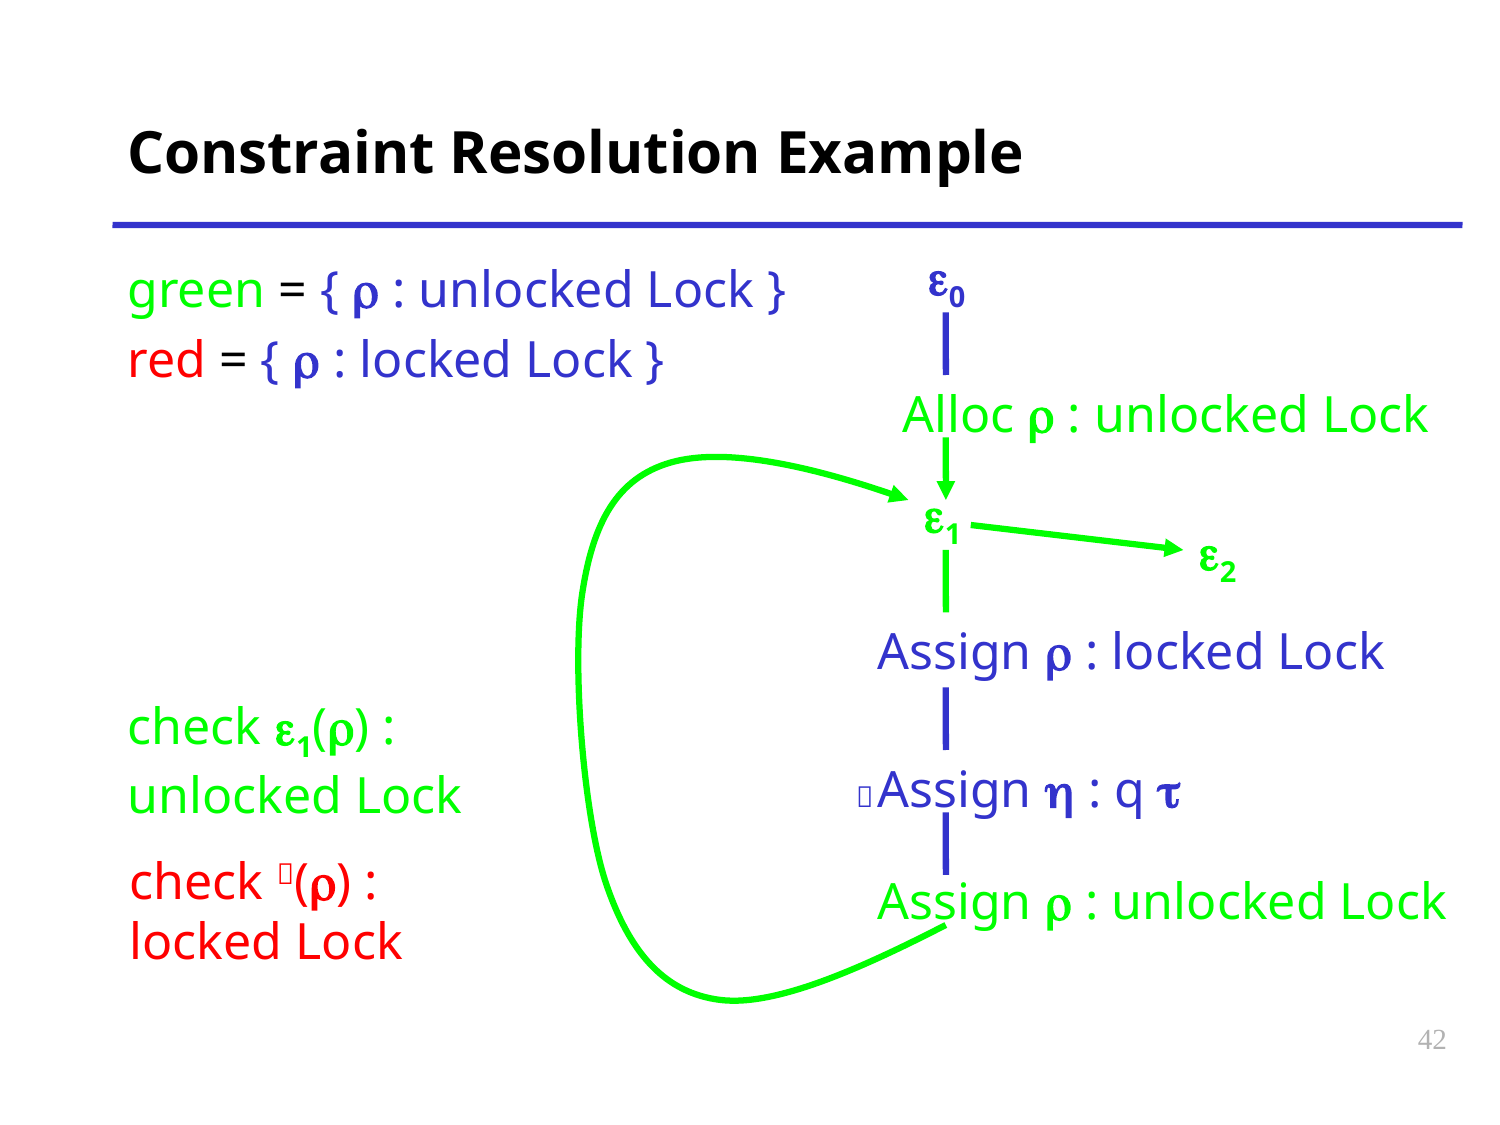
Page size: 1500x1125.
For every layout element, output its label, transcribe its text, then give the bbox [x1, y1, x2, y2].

text_box e2 [1183, 512, 1284, 596]
title Constraint Resolution Example [112, 75, 1463, 225]
slide_number 42 [1149, 1012, 1463, 1088]
text_box Assign r : locked Lock [862, 612, 1413, 688]
text_box [578, 456, 941, 1001]
text_box Assign r : unlocked Lock [862, 862, 1463, 938]
list green = { r : unlocked Lock } red = { r : locked Lock } [112, 249, 838, 425]
text_box e0 [912, 237, 1013, 321]
text_box [939, 437, 953, 500]
text_box check e1(r) : unlocked Lock [112, 687, 528, 831]
text_box check (r) : locked Lock [115, 842, 531, 978]
text_box Assign h : q t [862, 749, 1500, 825]
text_box e1 [908, 474, 1009, 558]
text_box [970, 524, 1184, 555]
text_box Alloc r : unlocked Lock [887, 374, 1463, 450]
text_box  [841, 765, 889, 841]
